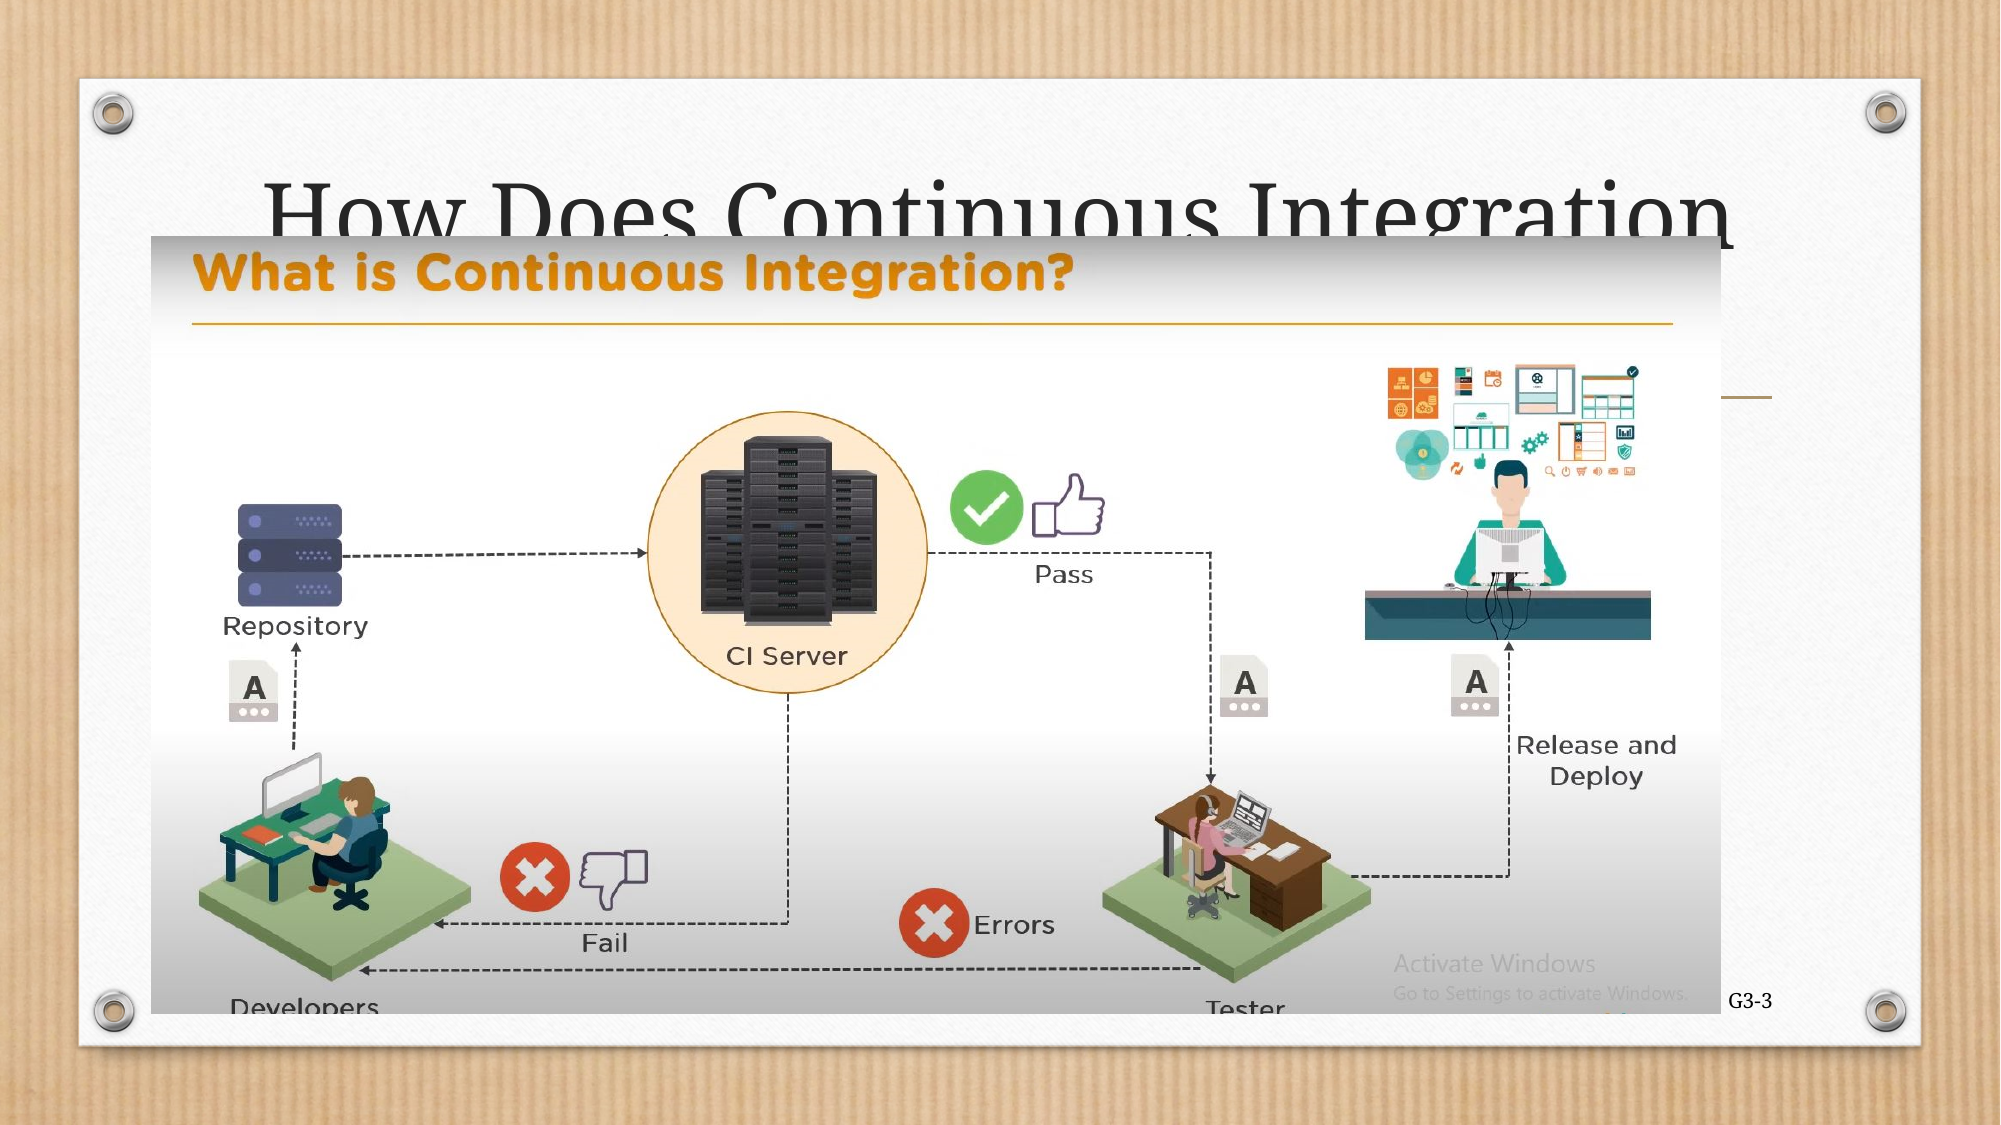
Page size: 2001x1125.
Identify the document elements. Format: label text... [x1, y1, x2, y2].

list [151, 235, 1721, 1014]
footer B-TECH PROGRAM [212, 1014, 1411, 1025]
picture [0, 0, 2001, 1125]
slide_number G3-3 [1698, 979, 1788, 1025]
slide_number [1423, 1014, 1686, 1025]
title How Does Continuous Integration Work? [212, 161, 1788, 375]
